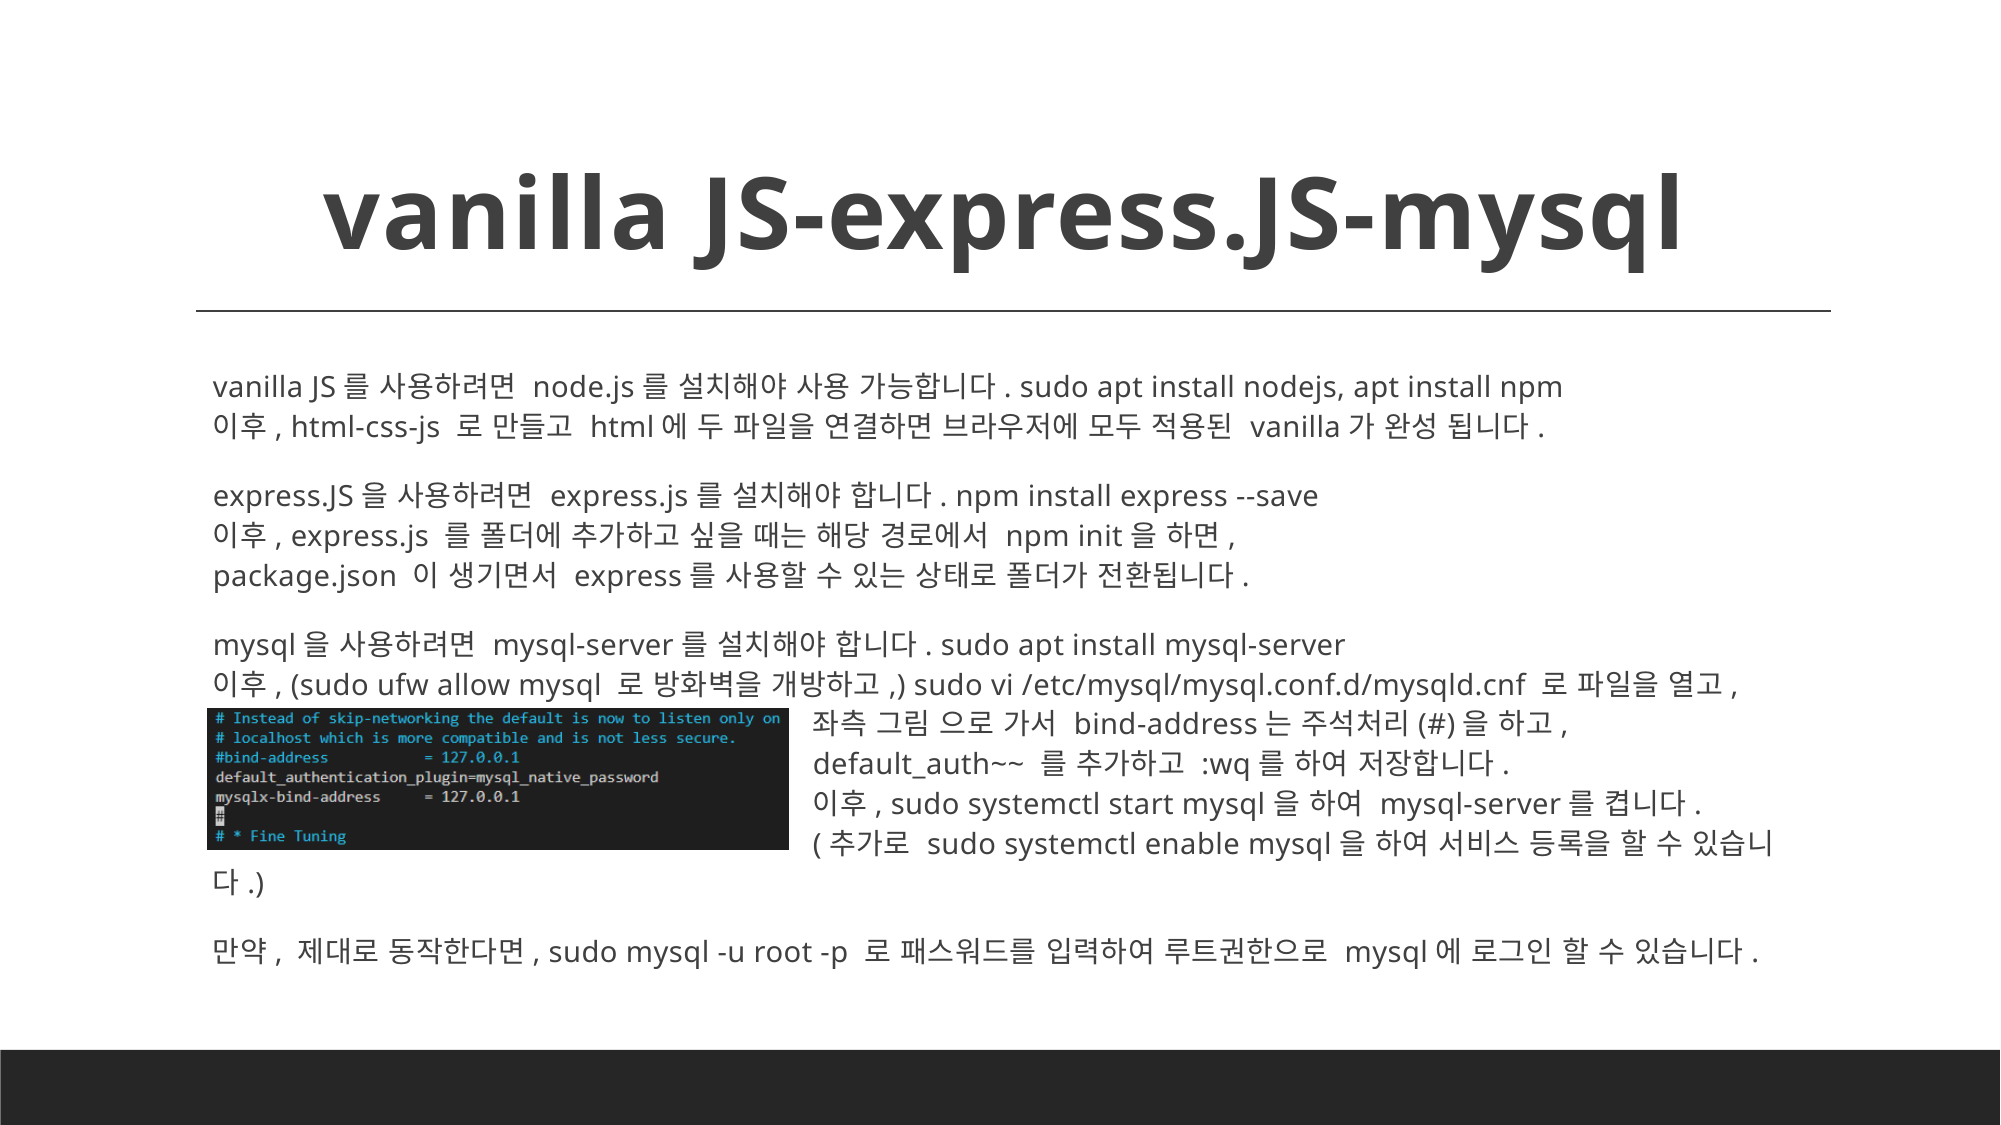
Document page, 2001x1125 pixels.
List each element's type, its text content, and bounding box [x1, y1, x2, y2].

picture [206, 707, 790, 850]
title vanilla JS-express.JS-mysql [180, 47, 1830, 285]
list vanilla JS를 사용하려면 node.js를 설치해야 사용 가능합니다. sudo apt install nodejs, apt install npm 이후, html-css-js 로 만들고 html에 두 파일을 연결하면 브라우저에 모두 적용된 vanilla가 완성 됩니다. express.JS을 사용하려면 express.js를 설치해야 합니다. npm install express --save 이후, express.js 를 폴더에 추가하고 싶을 때는 해당 경로에서 npm init을 하면, package.json 이 생기면서 express를 사용할 수 있는 상태로 폴더가 전환됩니다. mysql을 사용하려면 mysql-server를 설치해야 합니다. sudo apt install mysql-server 이후, (sudo ufw allow mysql 로 방화벽을 개방하고,) sudo vi /etc/mysql/mysql.conf.d/mysqld.cnf 로 파일을 열고, 좌측 그림 으로 가서 bind-address는 주석처리(#)을 하고, default_auth~~ 를 추가하고 :wq를 하여 저장합니다. 이후, sudo systemctl start mysql을 하여 mysql-server를 켭니다. (추가로 sudo systemctl enable mysql을 하여 서비스 등록을 할 수 있습니다.) 만약, 제대로 동작한다면, sudo mysql -u root -p 로 패스워드를 입력하여 루트권한으로 mysql에 로그인 할 수 있습니다. [180, 345, 1830, 963]
